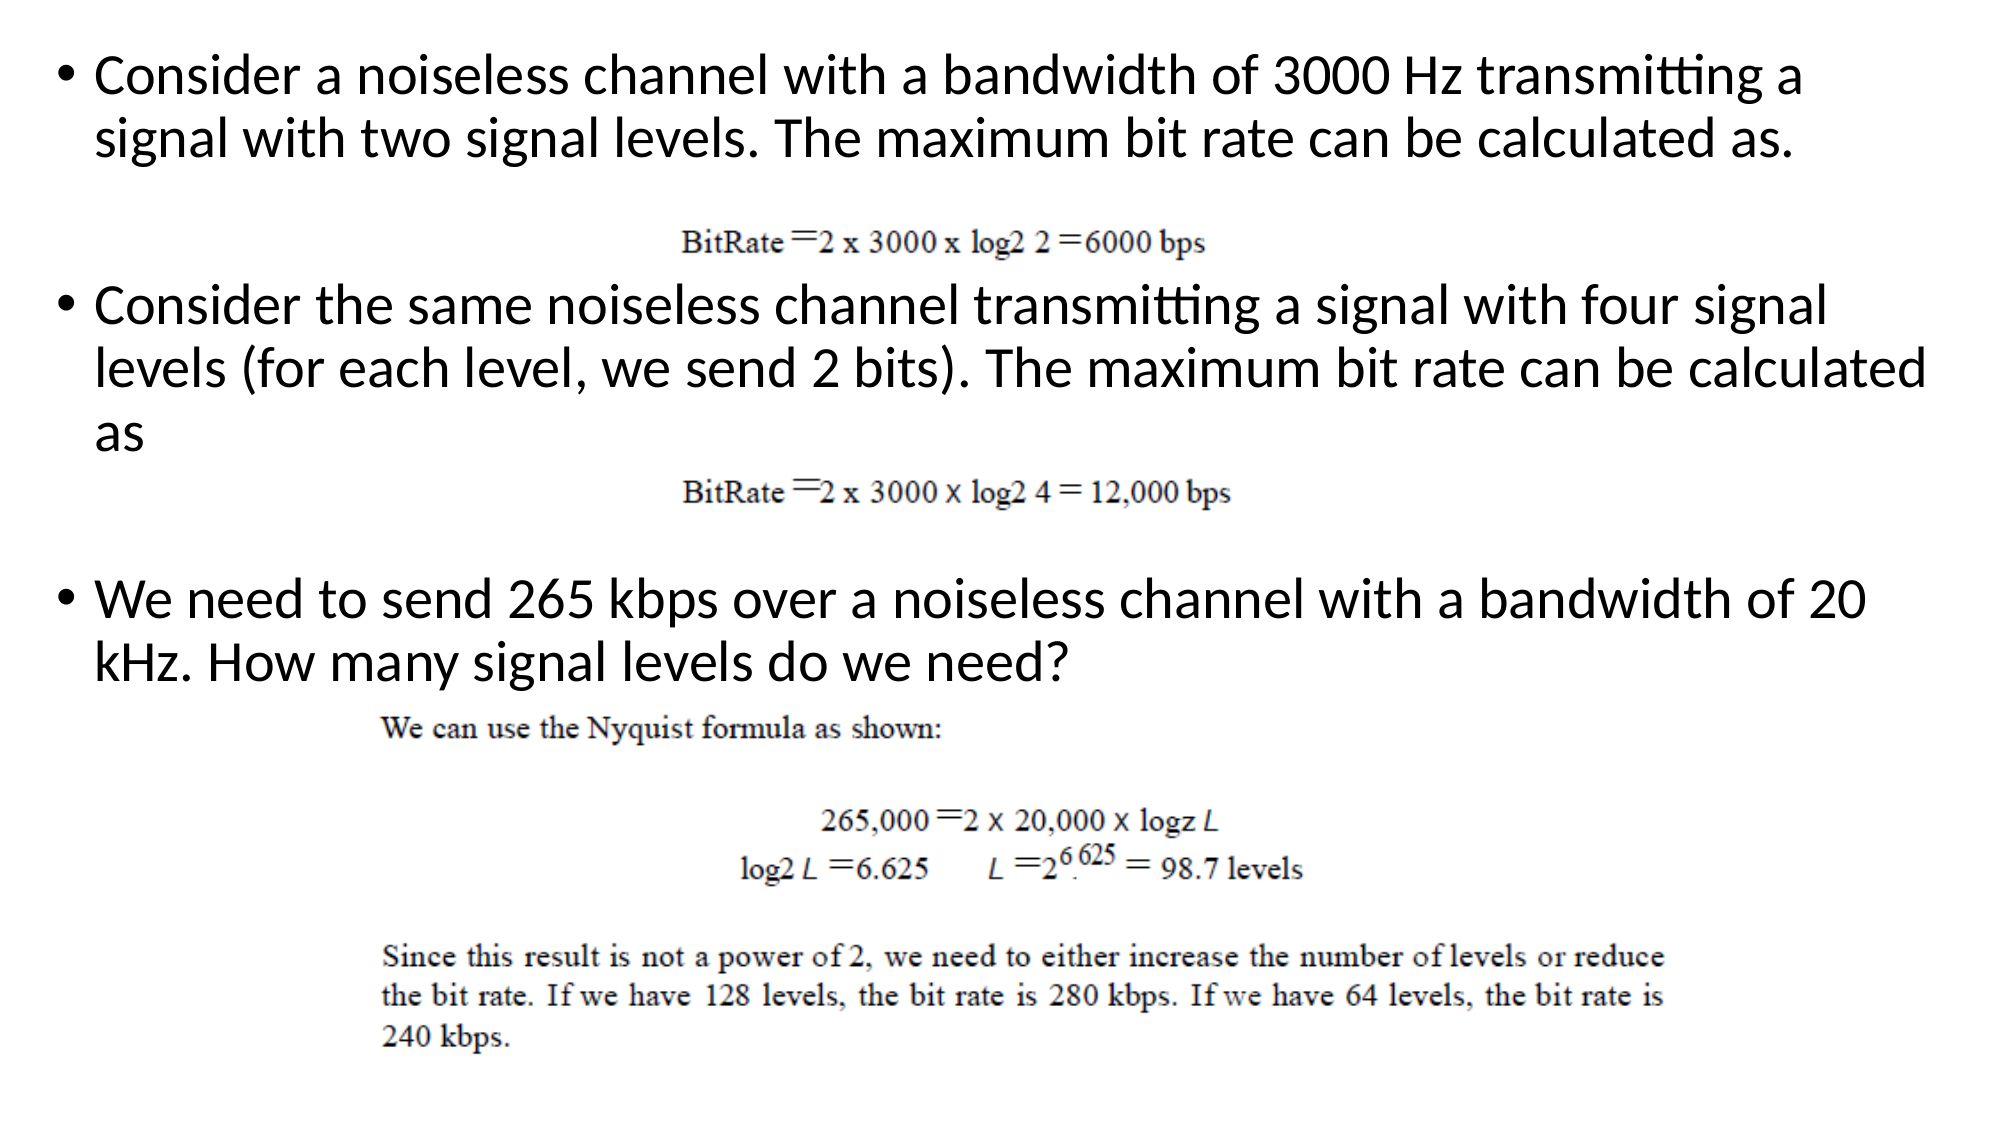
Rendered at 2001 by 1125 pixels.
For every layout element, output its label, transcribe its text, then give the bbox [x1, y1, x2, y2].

picture [678, 461, 1239, 525]
picture [678, 211, 1217, 276]
picture [373, 710, 1679, 1070]
list Consider a noiseless channel with a bandwidth of 3000 Hz transmitting a signal with two signal levels. The maximum bit rate can be calculated as. Consider the same noiseless channel transmitting a signal with four signal levels (for each level, we send 2 bits). The maximum bit rate can be calculated as We need to send 265 kbps over a noiseless channel with a bandwidth of 20 kHz. How many signal levels do we need? [41, 36, 1947, 1014]
